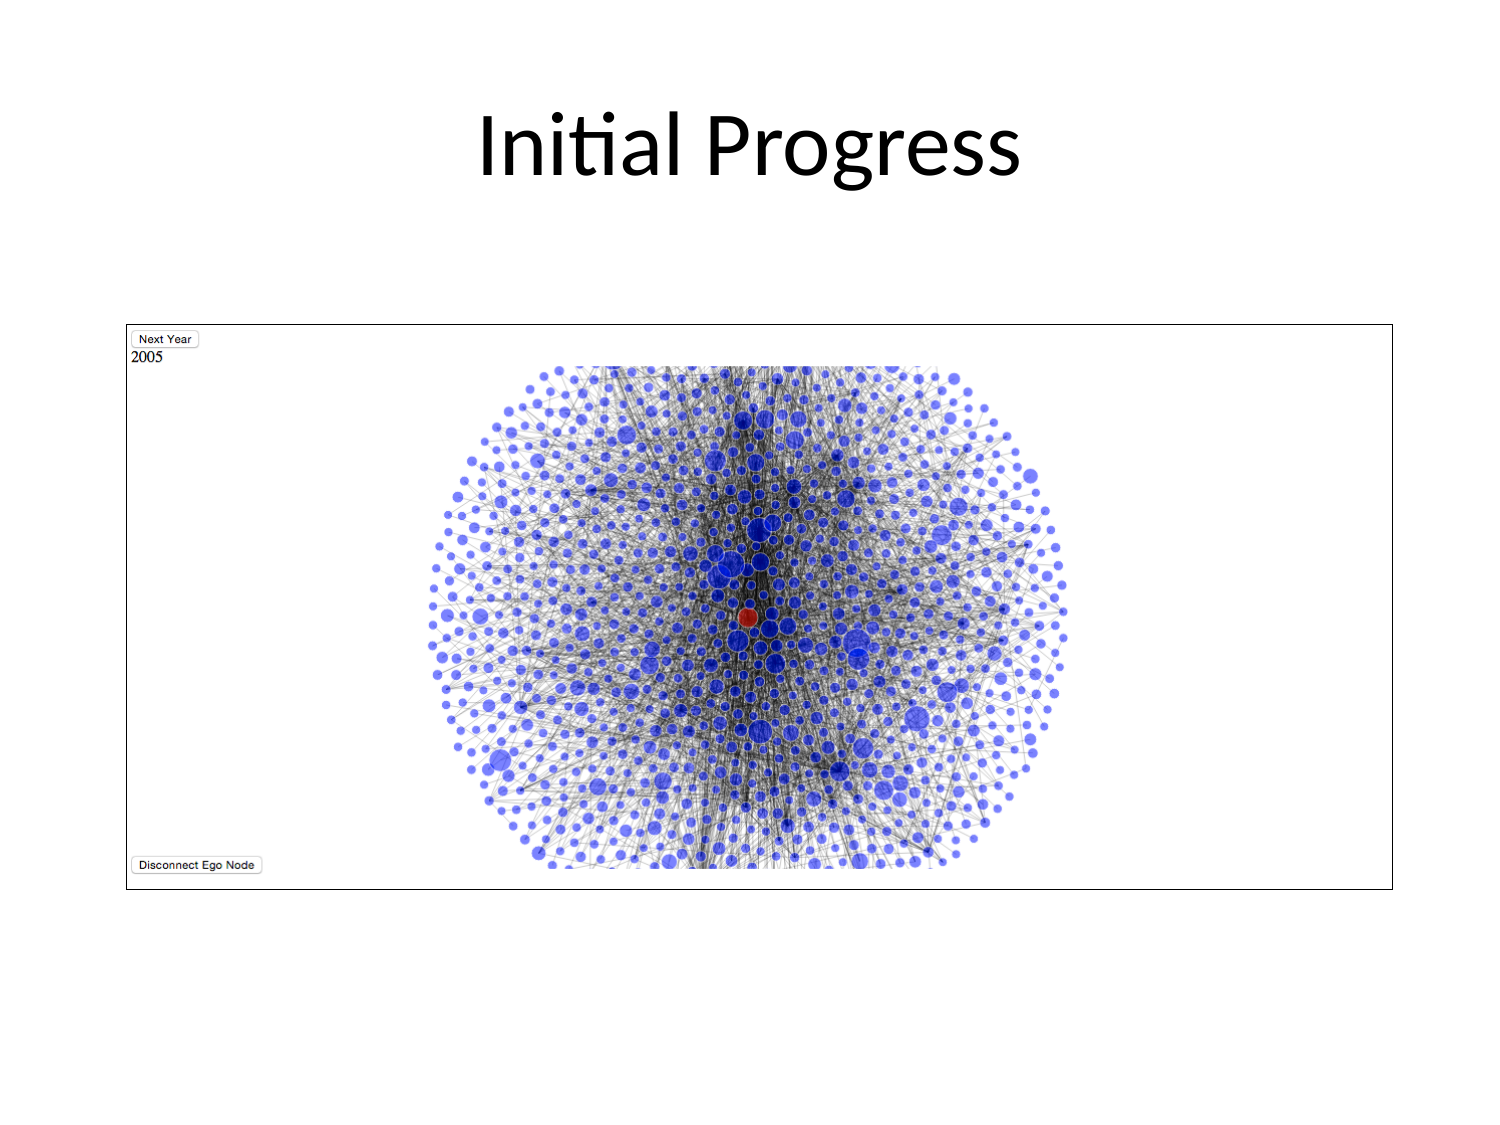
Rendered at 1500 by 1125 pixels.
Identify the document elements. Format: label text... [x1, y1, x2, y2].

title Initial Progress [75, 45, 1425, 233]
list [125, 324, 1393, 890]
